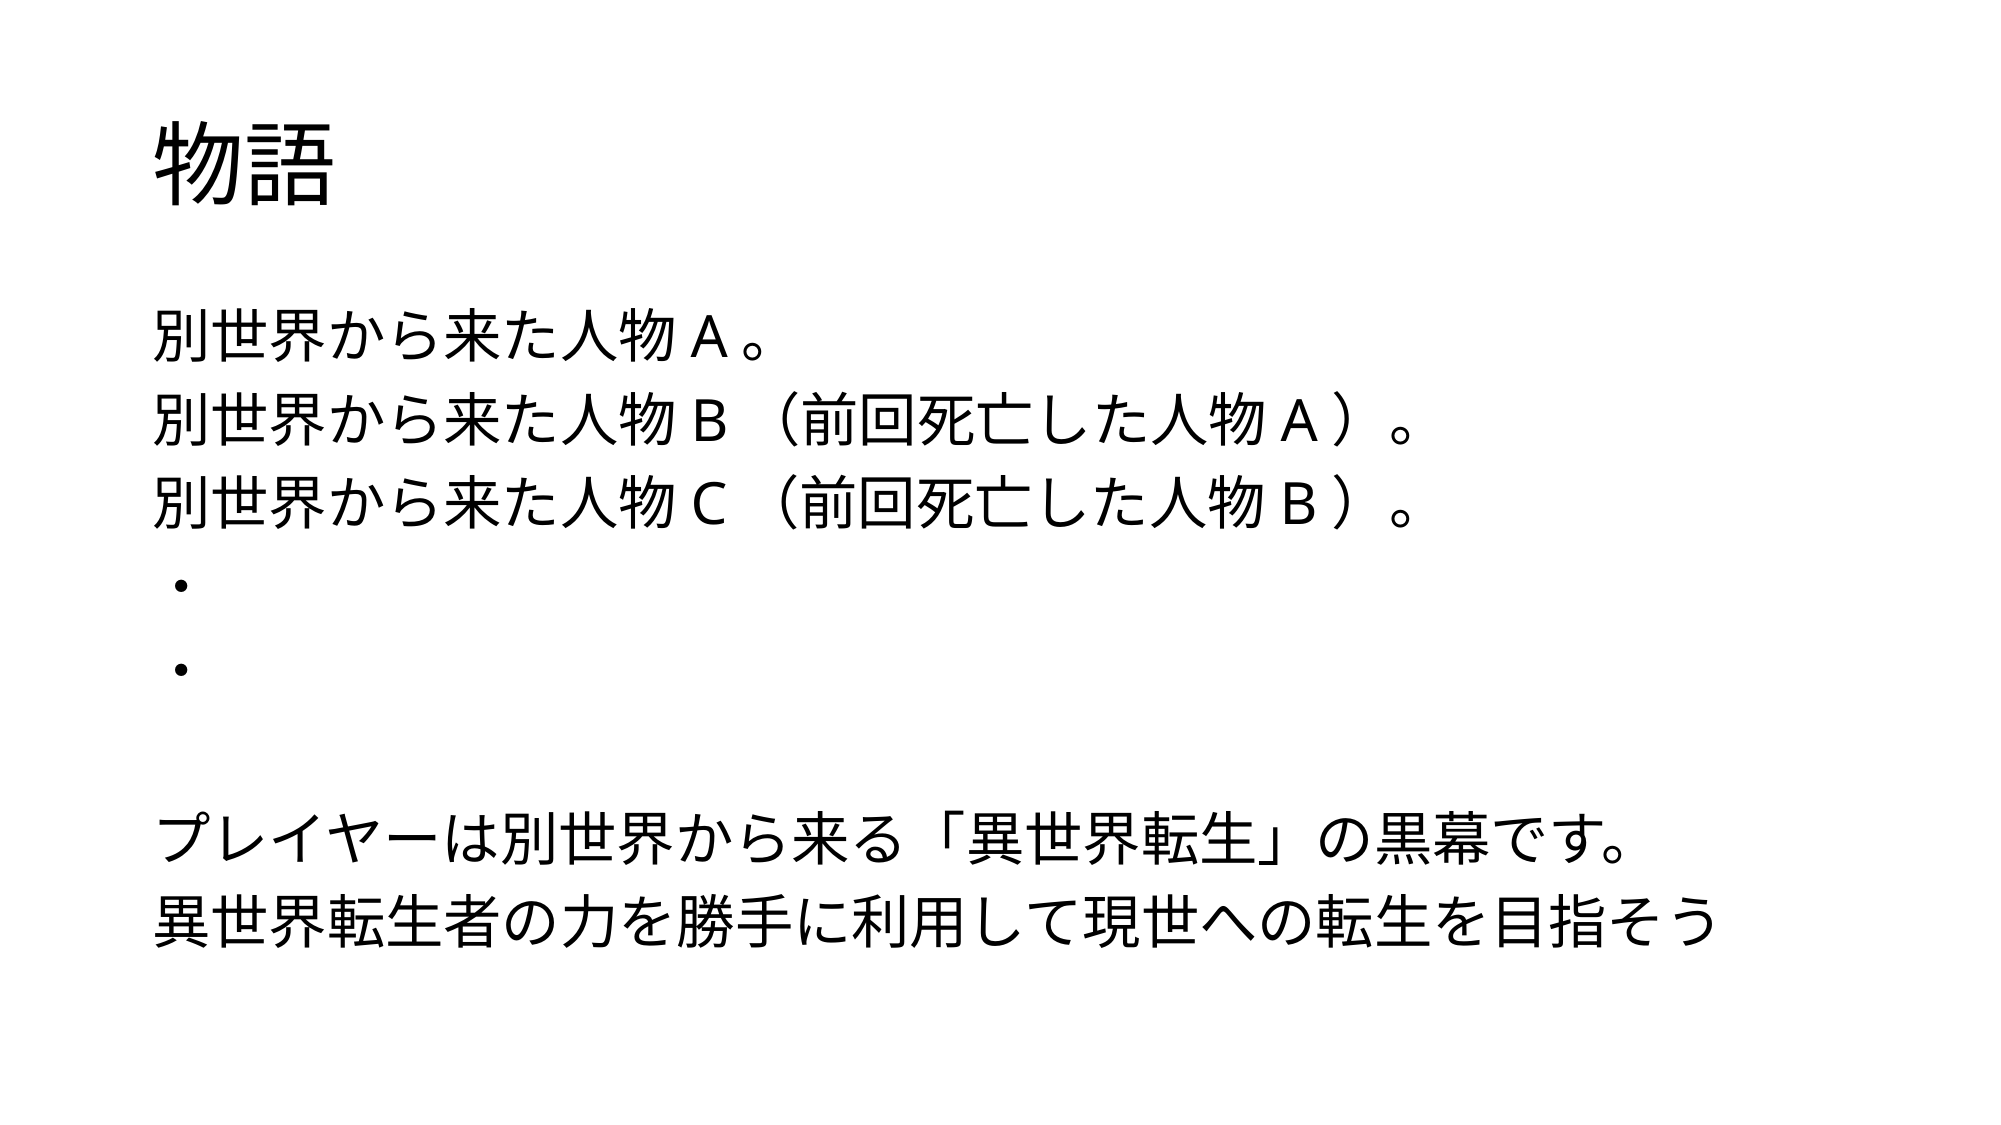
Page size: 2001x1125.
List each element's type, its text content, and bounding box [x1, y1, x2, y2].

title 物語 [137, 59, 1863, 278]
list 別世界から来た人物A。 別世界から来た人物B（前回死亡した人物A）。 別世界から来た人物C（前回死亡した人物B）。 ・ ・ プレイヤーは別世界から来る「異世界転生」の黒幕です。 異世界転生者の力を勝手に利用して現世への転生を目指そう [137, 299, 1863, 1014]
